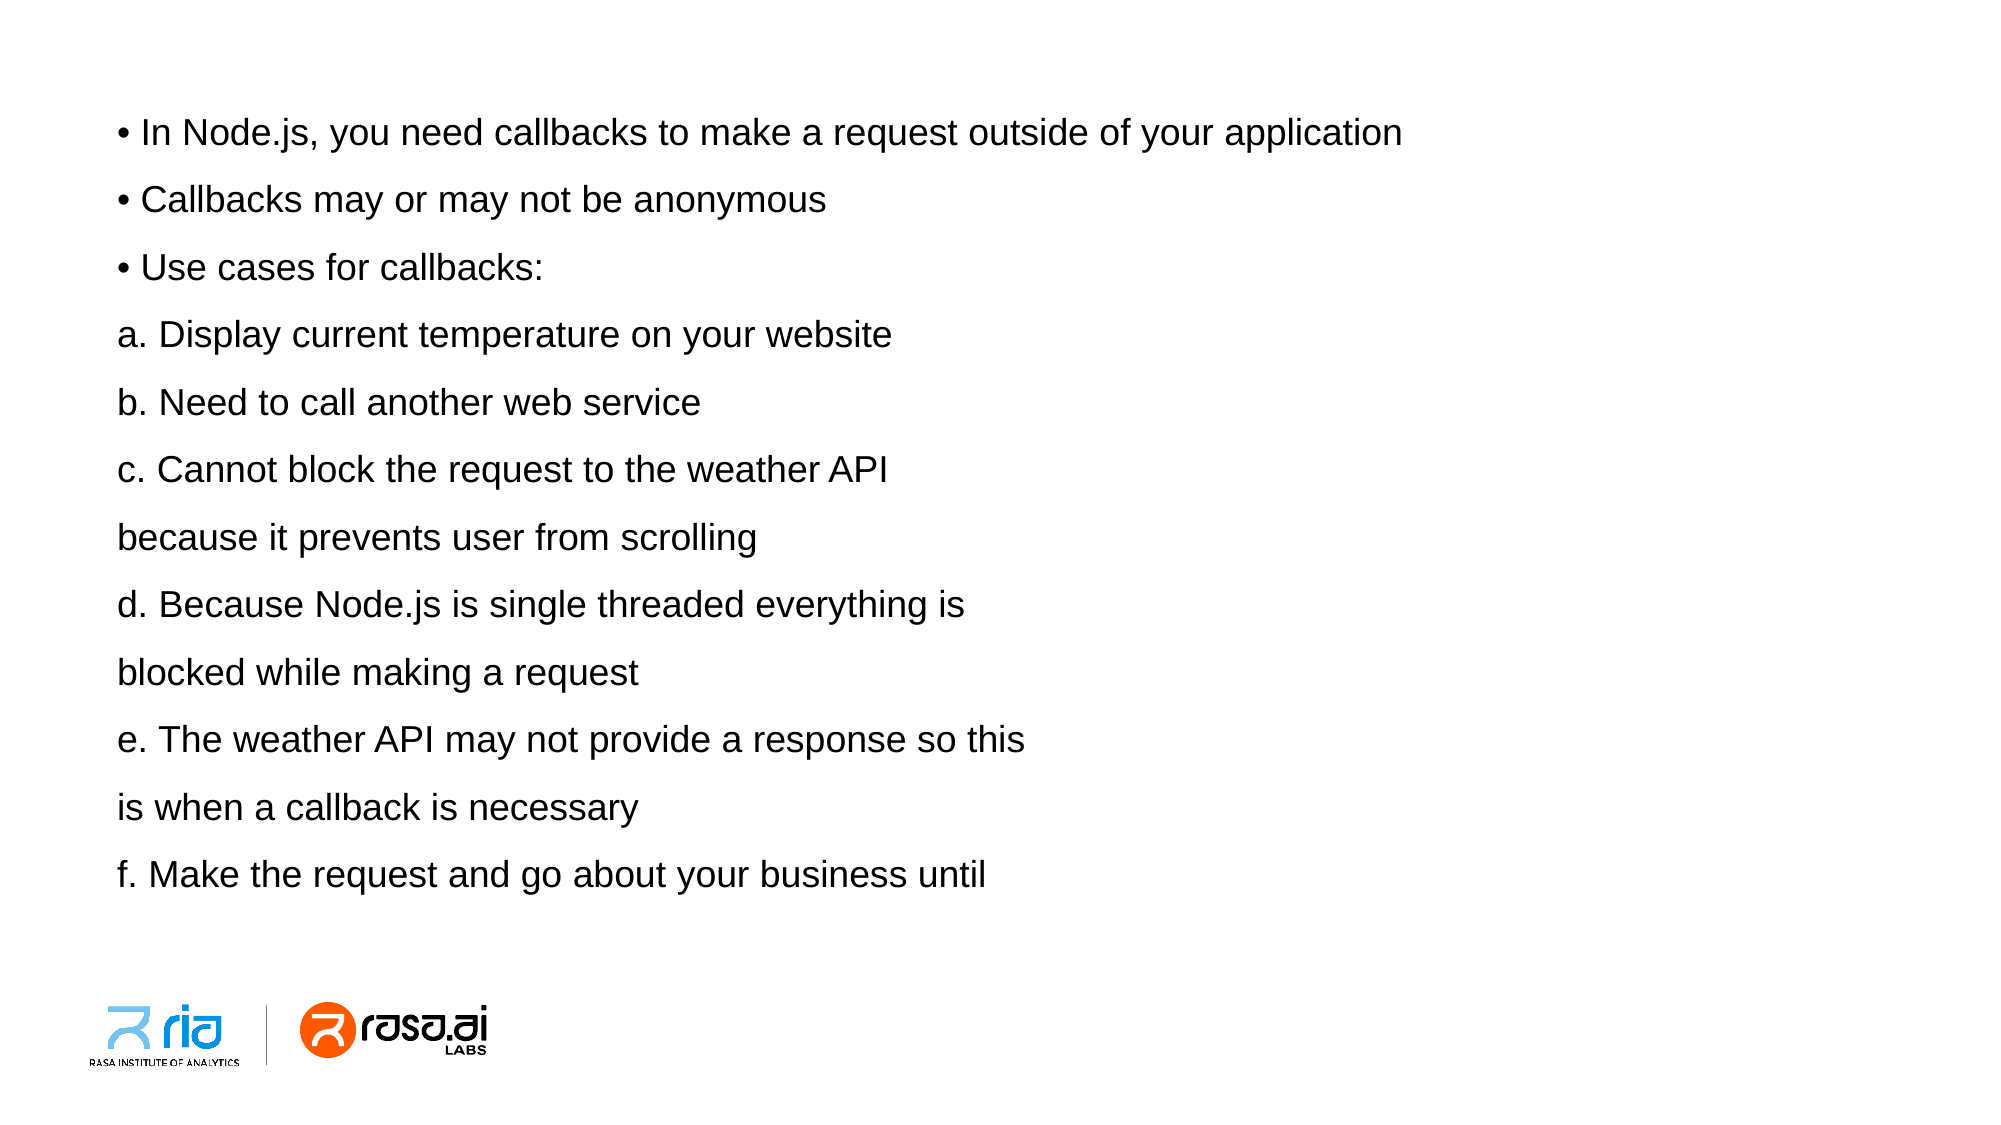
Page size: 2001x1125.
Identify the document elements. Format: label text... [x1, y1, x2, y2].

text_box • In Node.js, you need callbacks to make a request outside of your application • Callbacks may or may not be anonymous • Use cases for callbacks: a. Display current temperature on your website b. Need to call another web service c. Cannot block the request to the weather API because it prevents user from scrolling d. Because Node.js is single threaded everything is blocked while making a request e. The weather API may not provide a response so this is when a callback is necessary f. Make the request and go about your business until [102, 78, 1488, 903]
picture [78, 992, 250, 1078]
